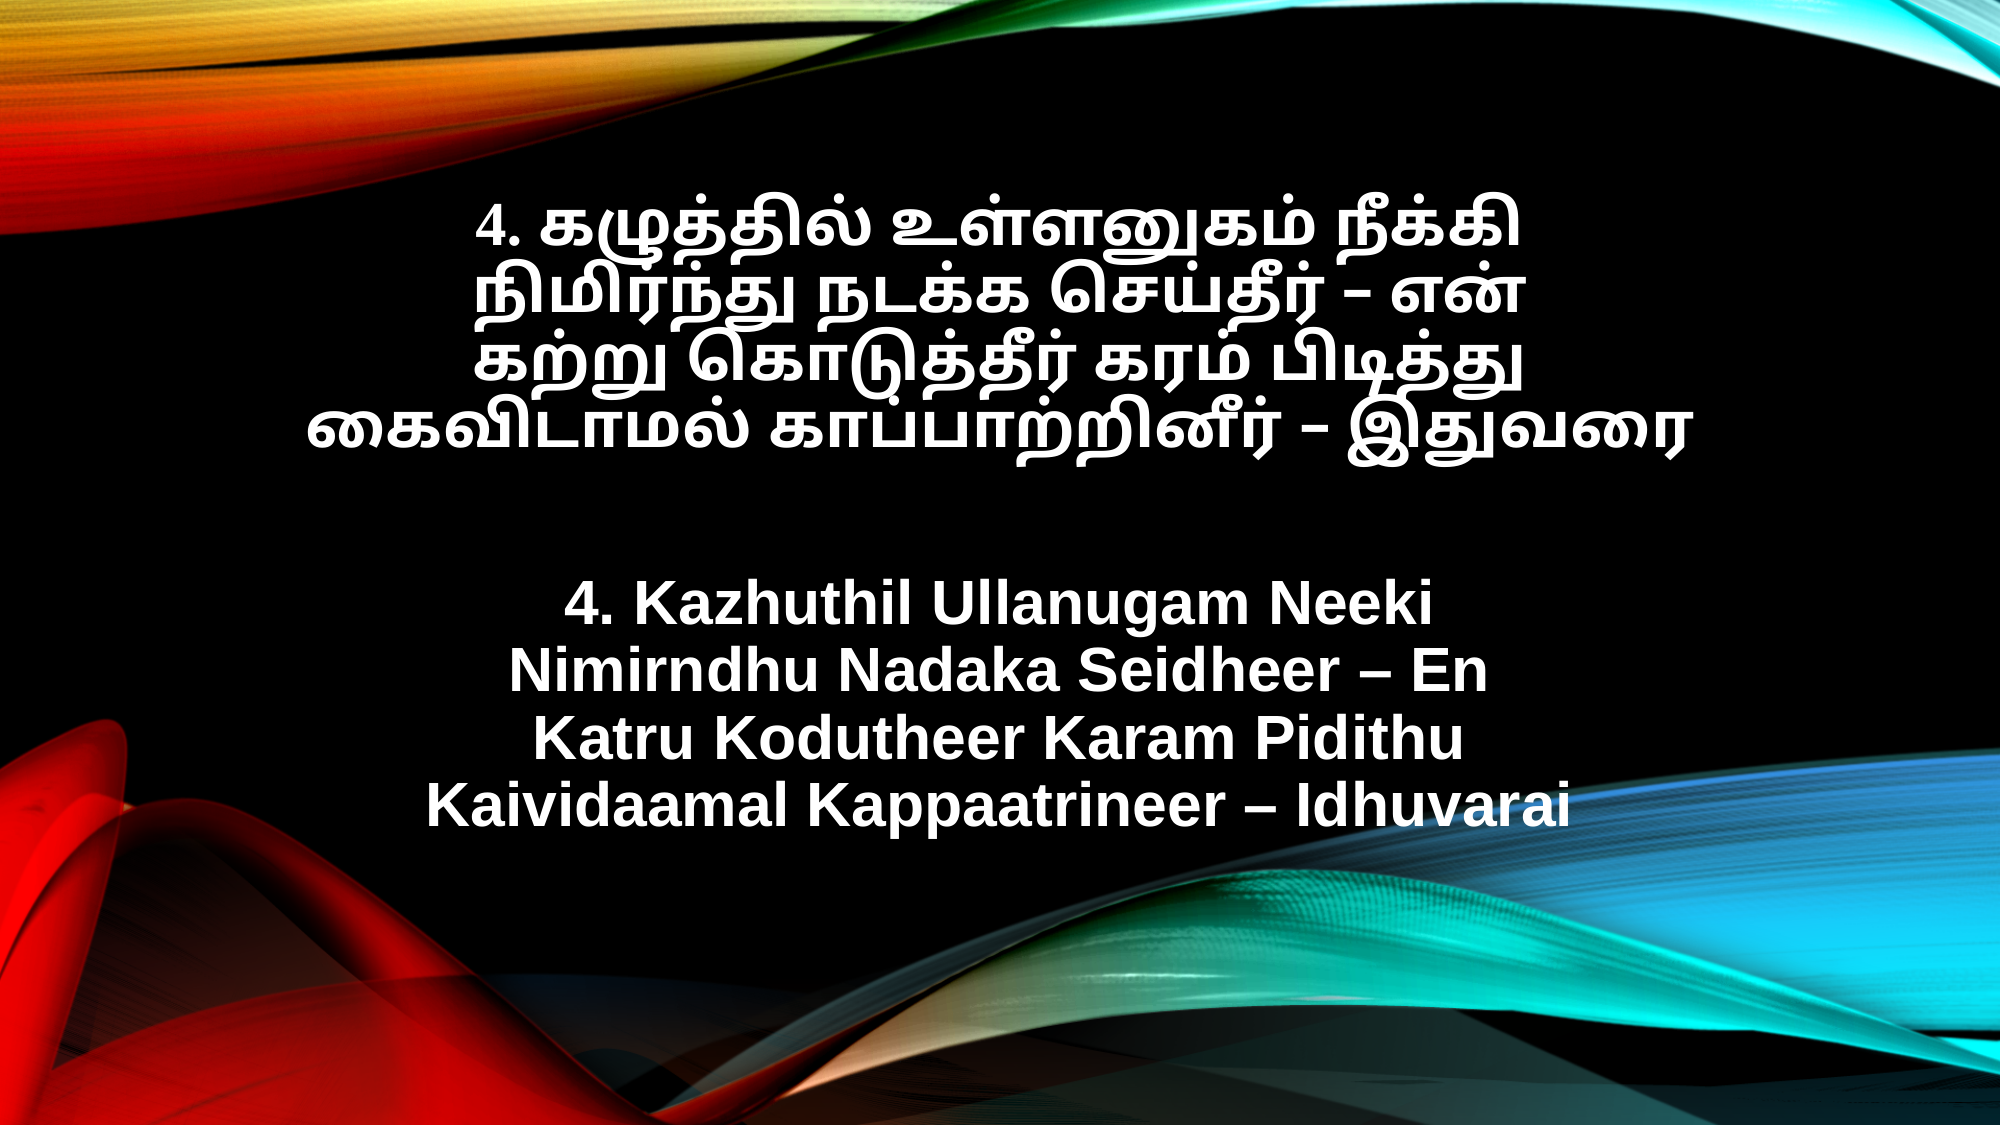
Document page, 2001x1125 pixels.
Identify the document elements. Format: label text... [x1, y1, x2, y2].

subtitle 4. கழுத்தில் உள்ளனுகம் நீக்கி நிமிர்ந்து நடக்க செய்தீர் – என் கற்று கொடுத்தீர் கரம் பிடித்து கைவிடாமல் காப்பாற்றினீர் – இதுவரை 4. Kazhuthil Ullanugam Neeki Nimirndhu Nadaka Seidheer – En Katru Kodutheer Karam Pidithu Kaividaamal Kappaatrineer – Idhuvarai [0, 0, 2000, 1125]
